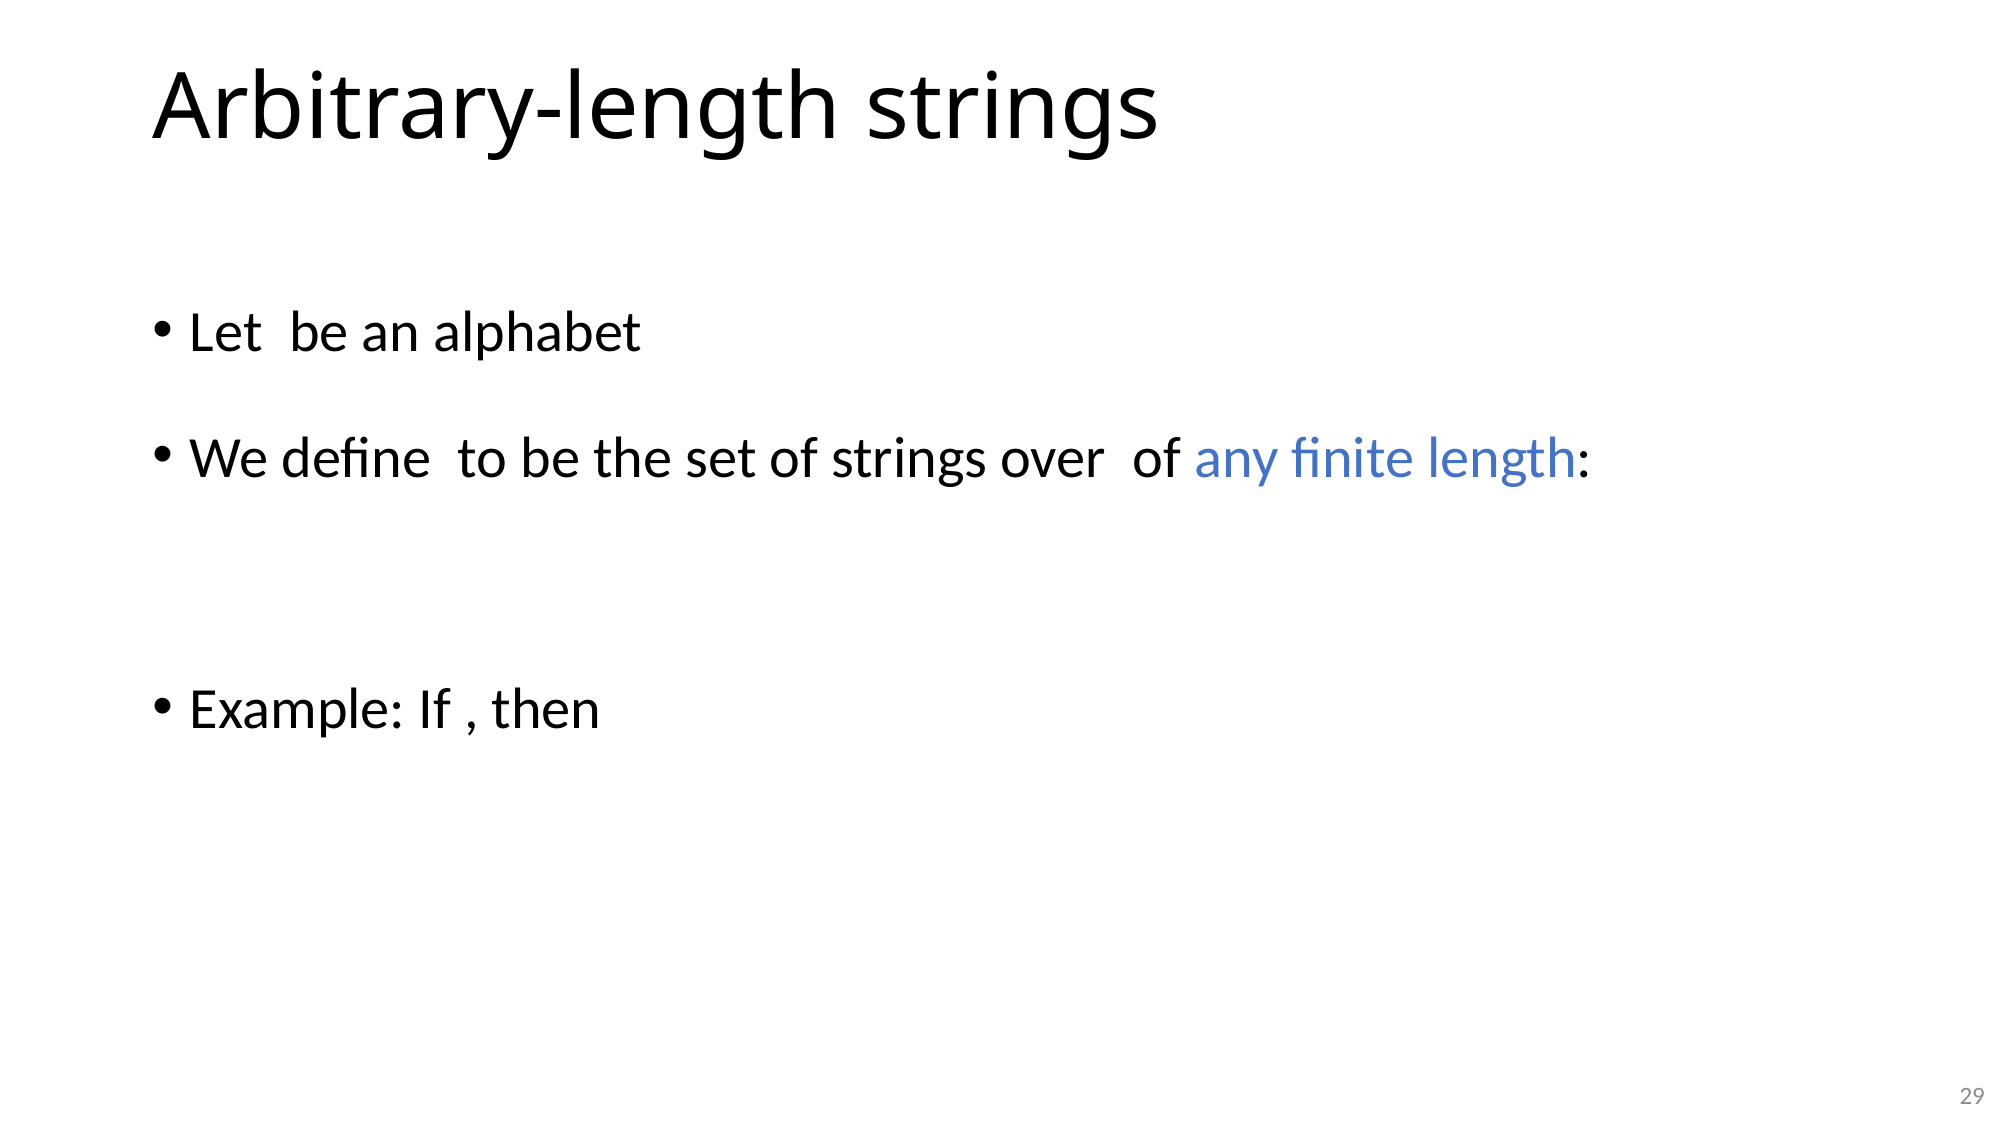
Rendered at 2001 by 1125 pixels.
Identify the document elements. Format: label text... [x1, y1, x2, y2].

title Arbitrary-length strings [137, 0, 1863, 218]
slide_number 29 [1550, 1064, 2000, 1125]
